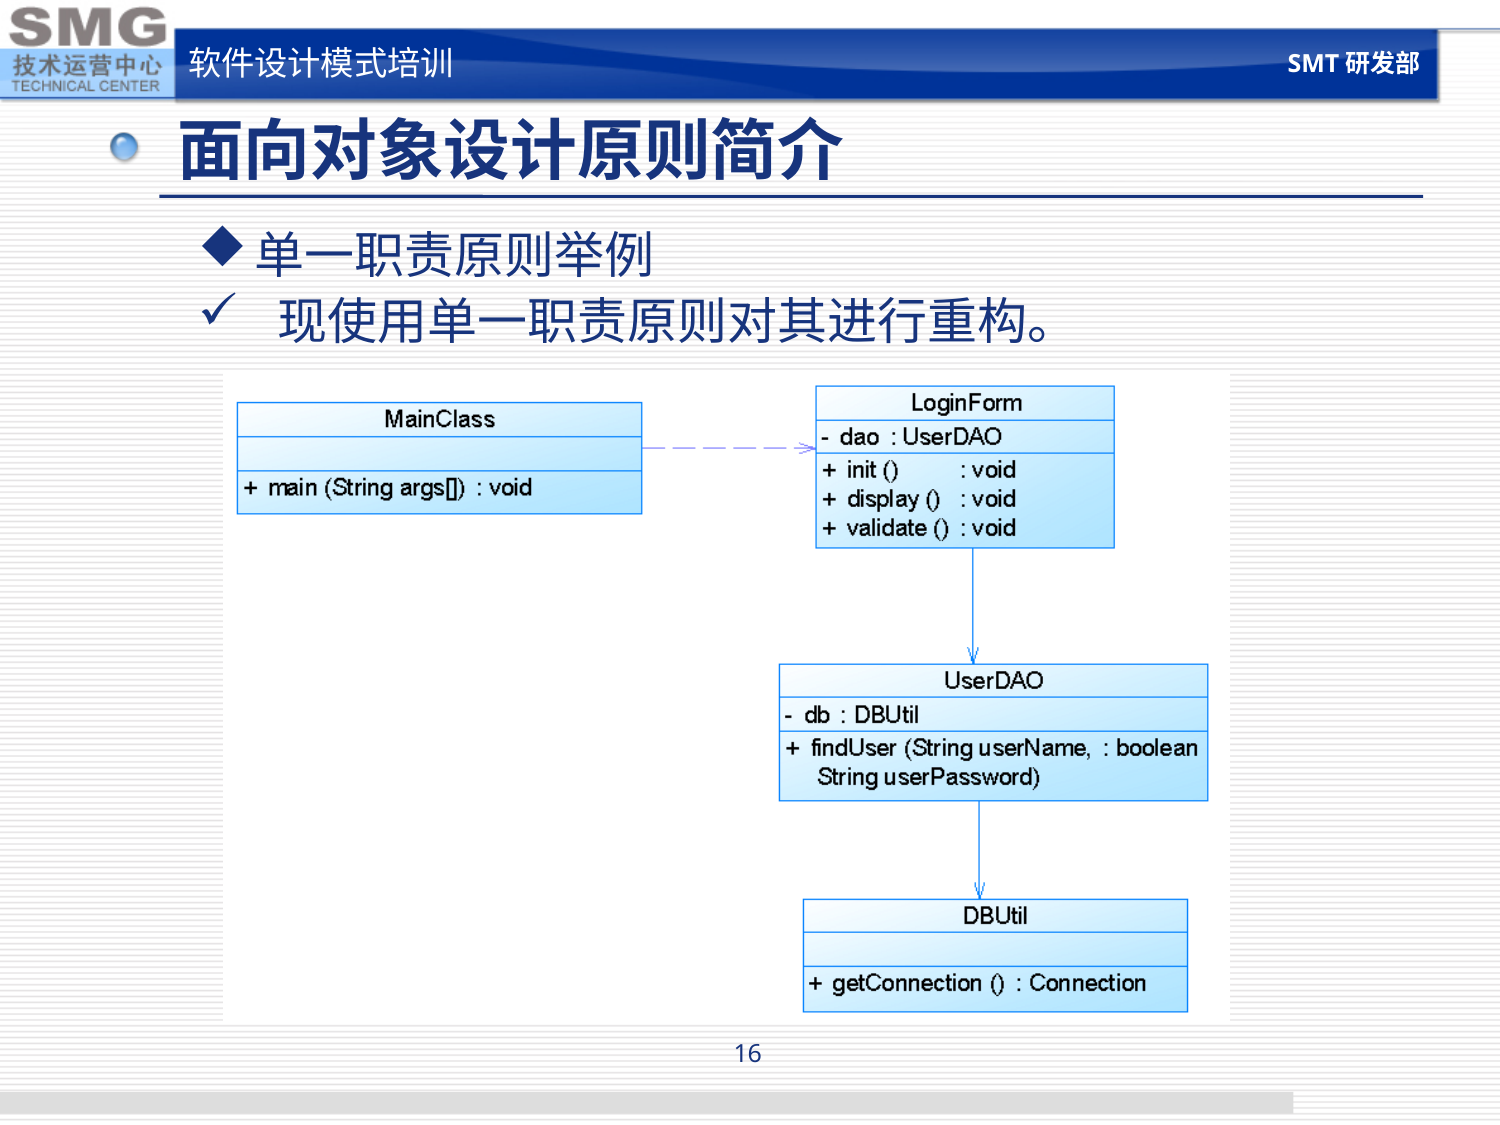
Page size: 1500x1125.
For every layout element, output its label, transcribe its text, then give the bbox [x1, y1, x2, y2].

title 面向对象设计原则简介 [88, 101, 1341, 195]
picture [0, 0, 1500, 1125]
text_box [572, 1033, 923, 1083]
text_box 单一职责原则举例 现使用单一职责原则对其进行重构。 [183, 209, 1450, 432]
text_box SMT研发部 [1104, 30, 1436, 94]
text_box 软件设计模式培训 [173, 34, 987, 90]
